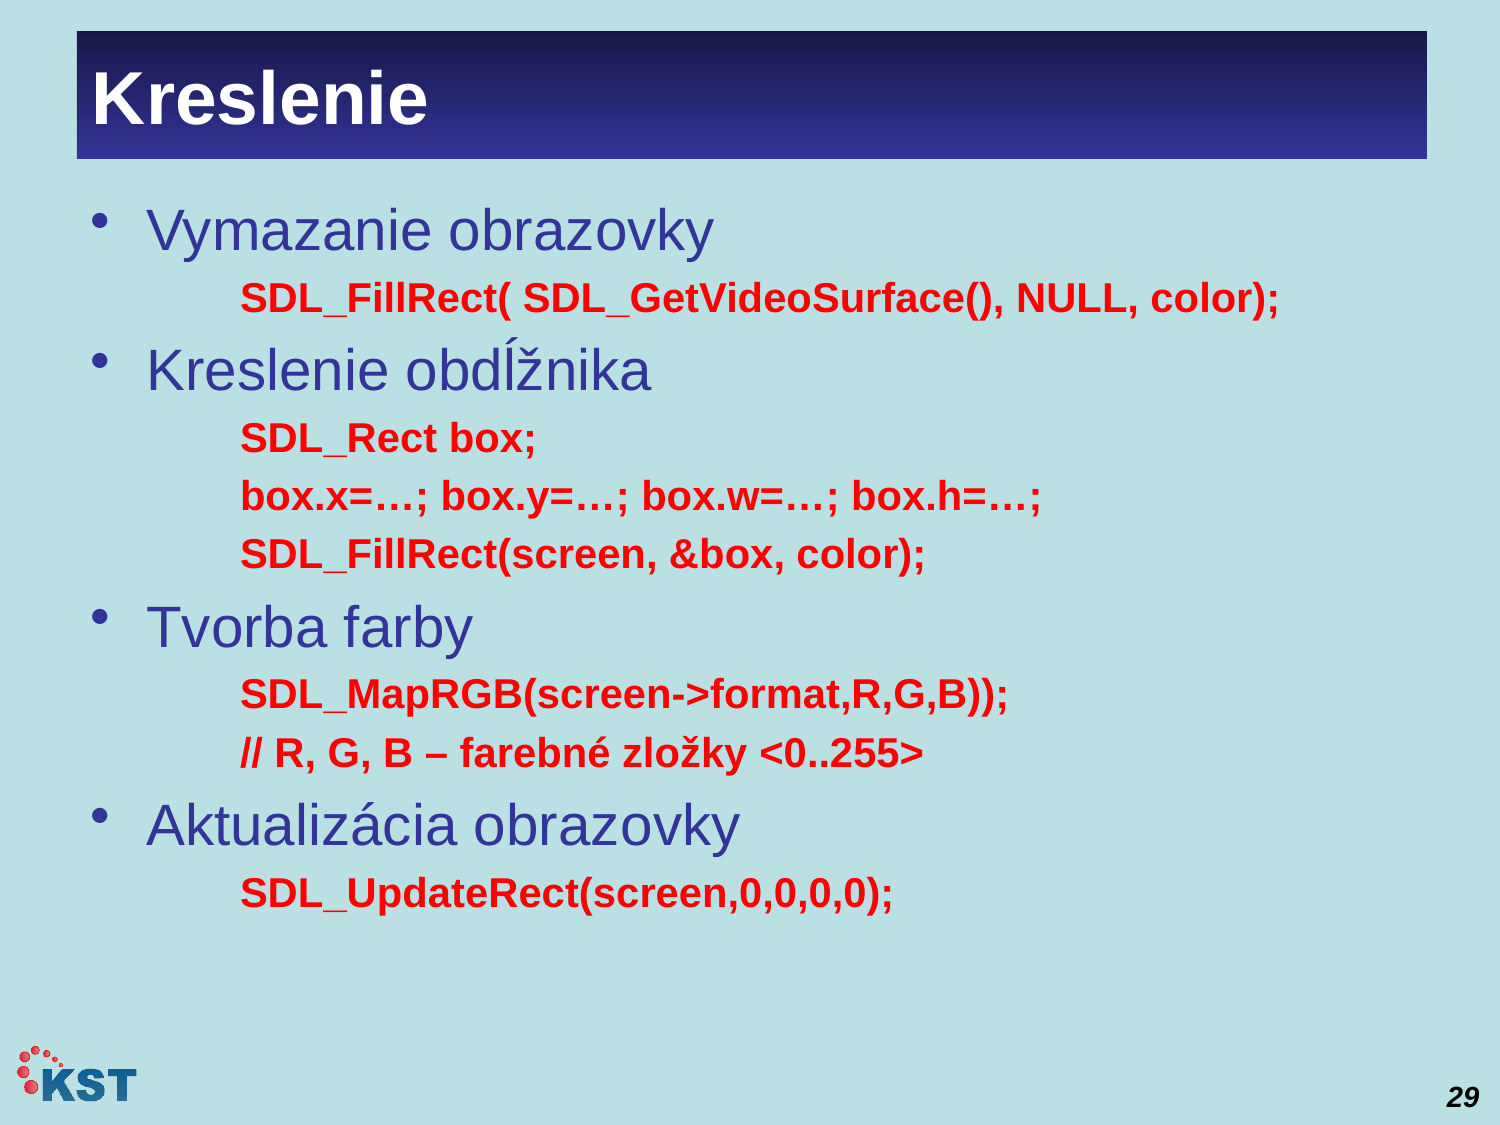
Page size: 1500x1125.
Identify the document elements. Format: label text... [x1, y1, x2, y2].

list Vymazanie obrazovky SDL_FillRect( SDL_GetVideoSurface(), NULL, color); Kreslenie obdĺžnika SDL_Rect box; box.x=…; box.y=…; box.w=…; box.h=…; SDL_FillRect(screen, &box, color); Tvorba farby SDL_MapRGB(screen->format,R,G,B)); // R, G, B – farebné zložky <0..255> Aktualizácia obrazovky SDL_UpdateRect(screen,0,0,0,0); [75, 184, 1425, 1125]
title Kreslenie [76, 30, 1428, 159]
picture [17, 1046, 140, 1106]
text_box 29 [1414, 1070, 1495, 1118]
